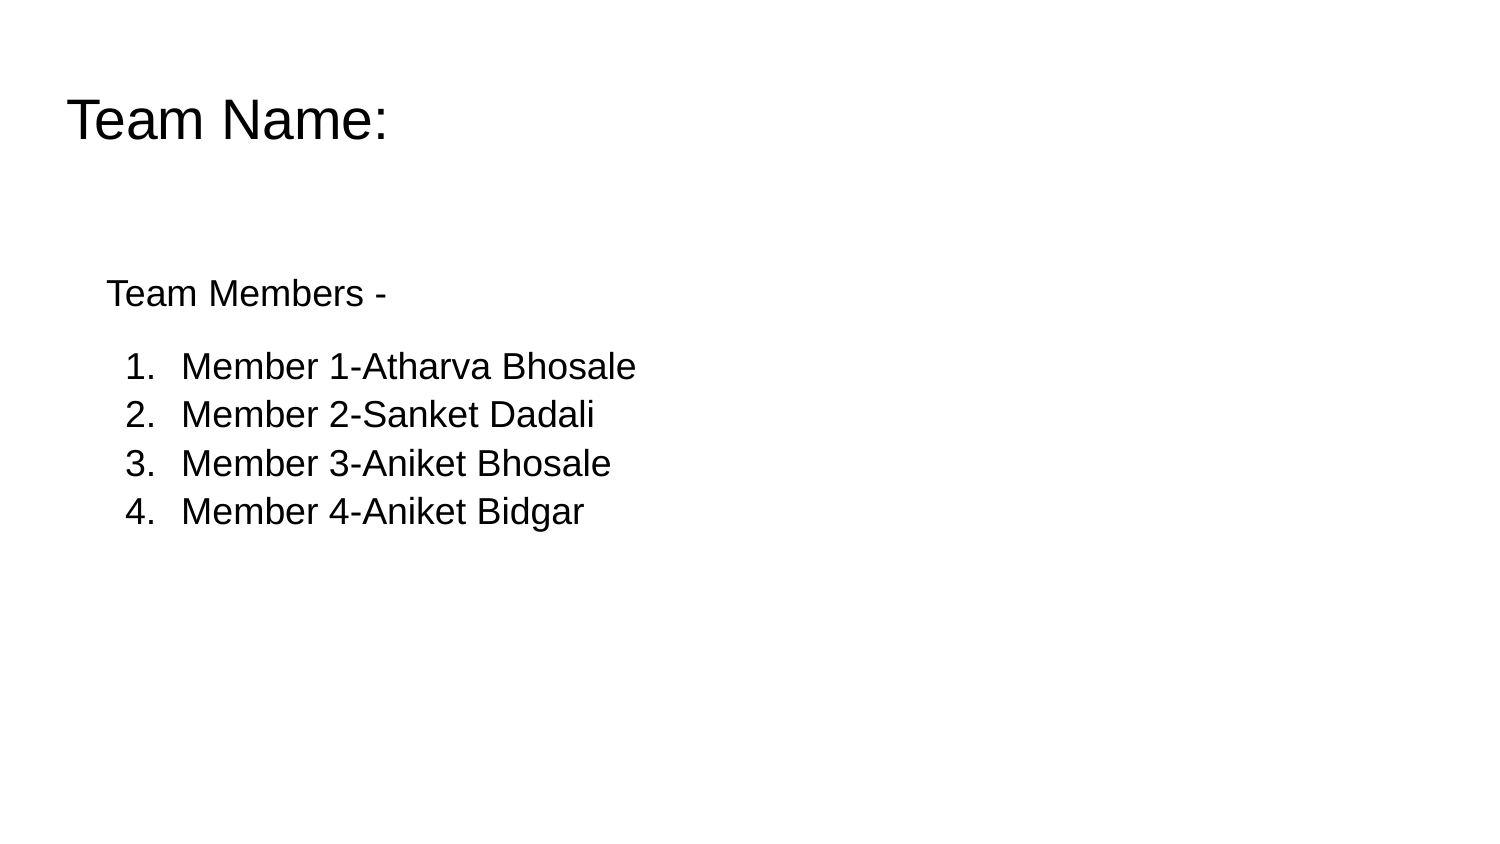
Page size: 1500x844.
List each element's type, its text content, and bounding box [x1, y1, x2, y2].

list Team Members - Member 1-Atharva Bhosale Member 2-Sanket Dadali Member 3-Aniket Bhosale Member 4-Aniket Bidgar [91, 250, 1335, 685]
title Team Name: [51, 72, 1449, 167]
